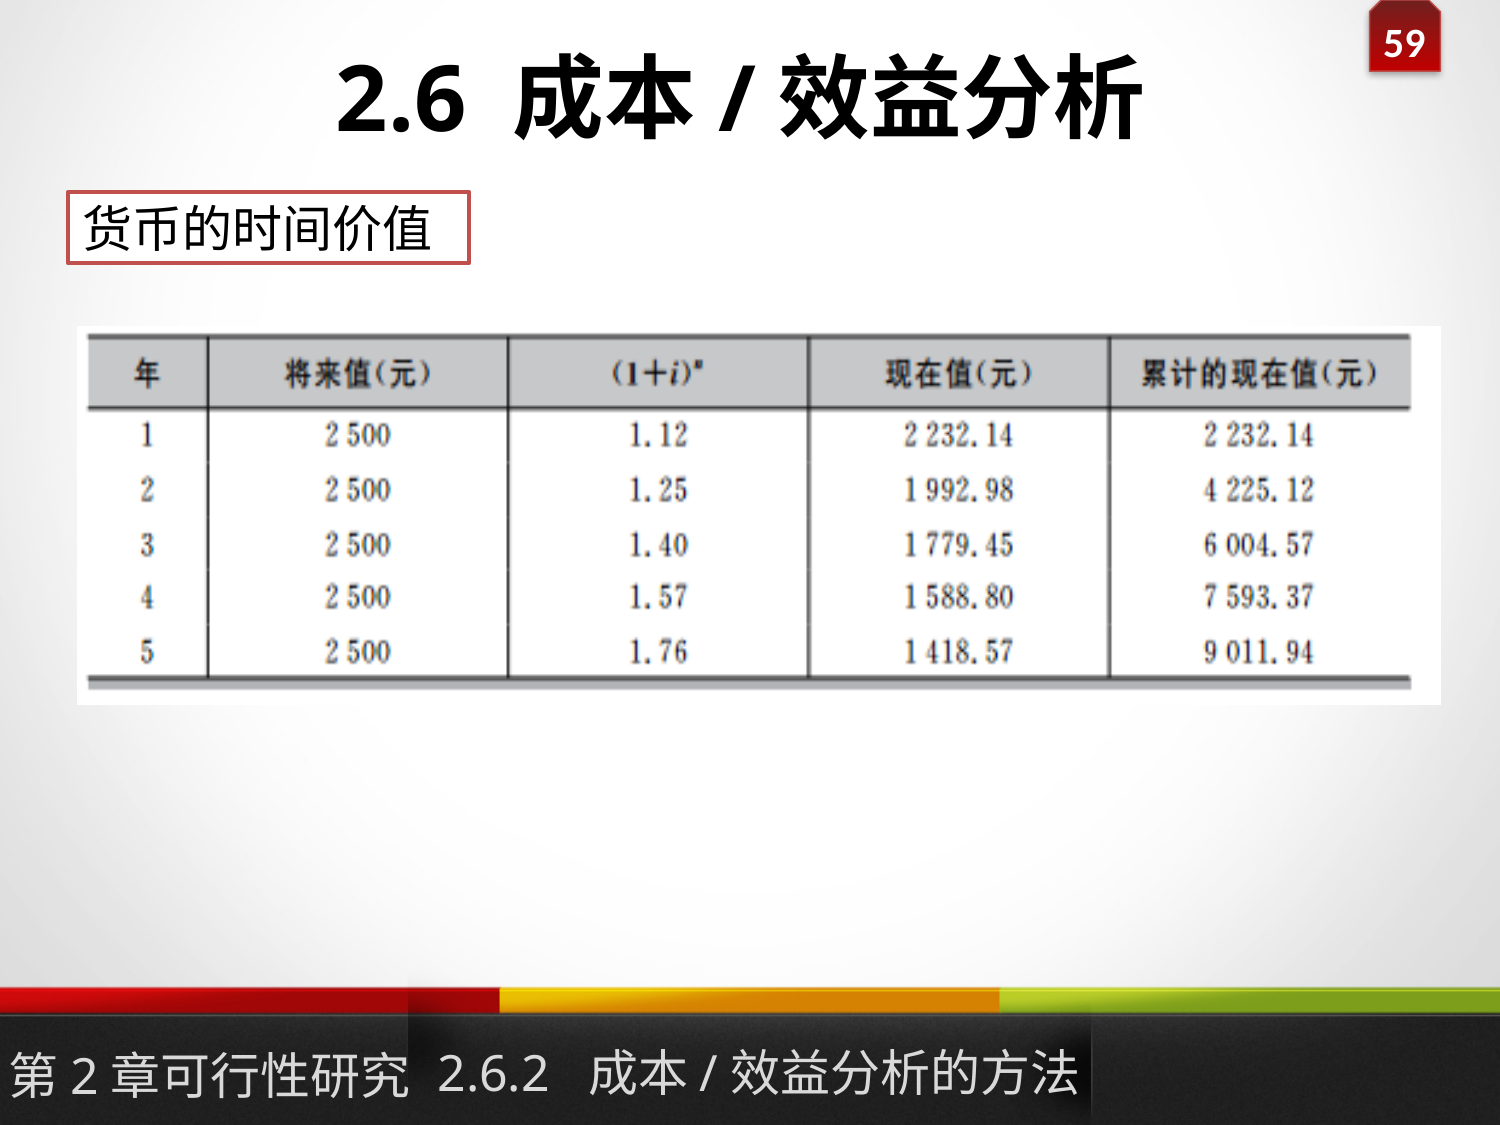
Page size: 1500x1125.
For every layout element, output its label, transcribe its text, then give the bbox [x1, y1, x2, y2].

text_box 货币的时间价值 [66, 190, 471, 265]
text_box 2.6.2 成本/效益分析的方法 [407, 1032, 1111, 1111]
picture [0, 0, 1500, 1125]
title 2.6 成本/效益分析 [65, 0, 1416, 189]
text_box 第2章可行性研究 [0, 1035, 437, 1114]
